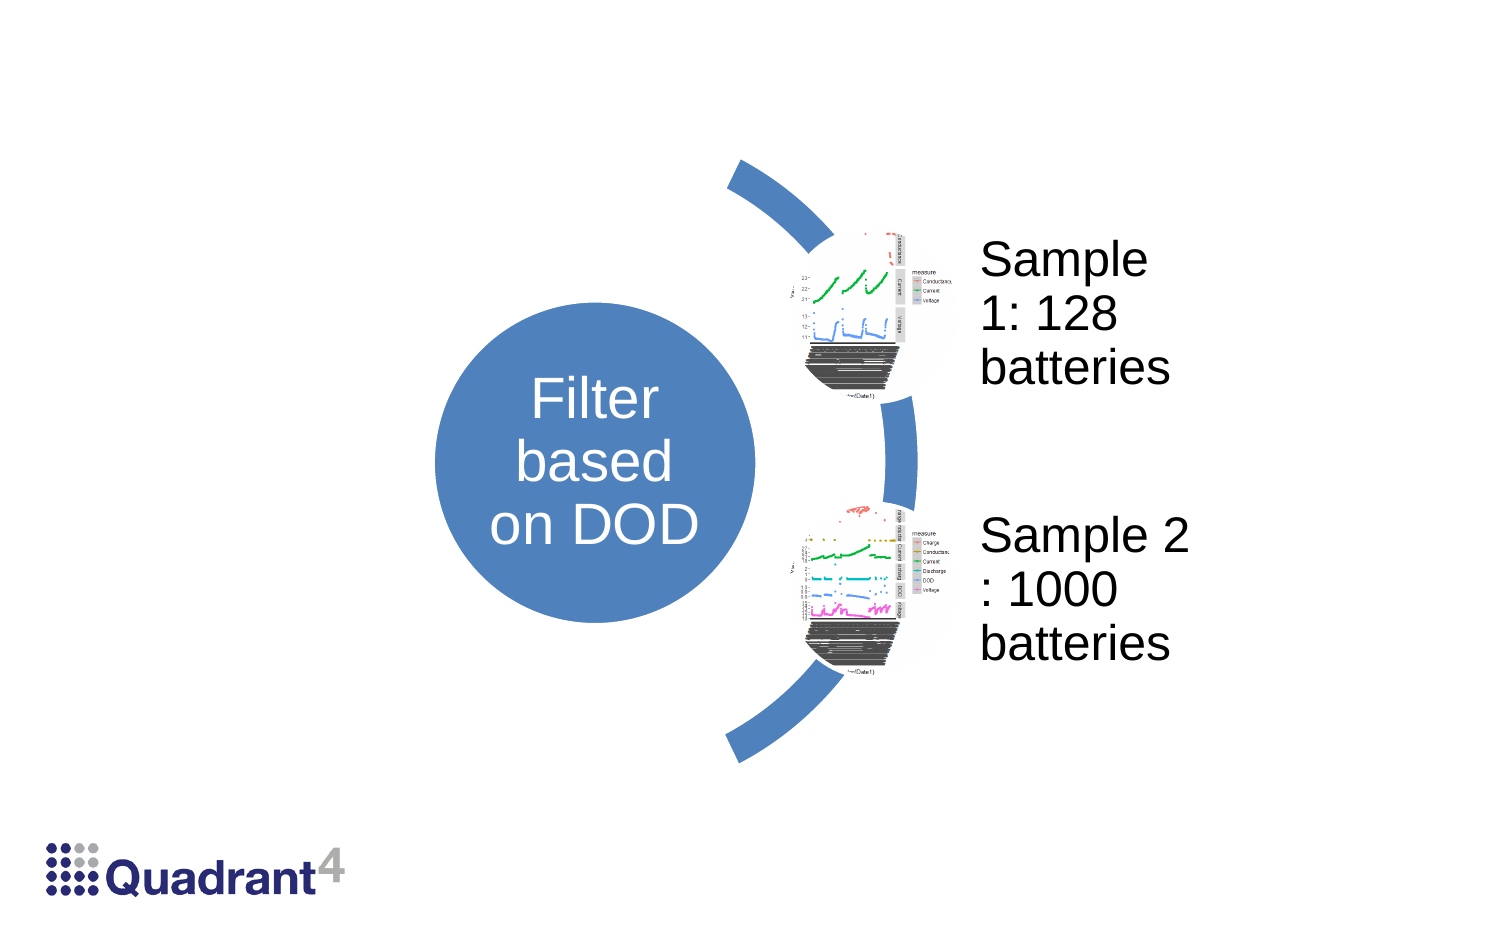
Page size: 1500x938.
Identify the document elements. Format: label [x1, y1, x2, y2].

picture [24, 826, 367, 918]
text_box [49, 119, 1424, 803]
